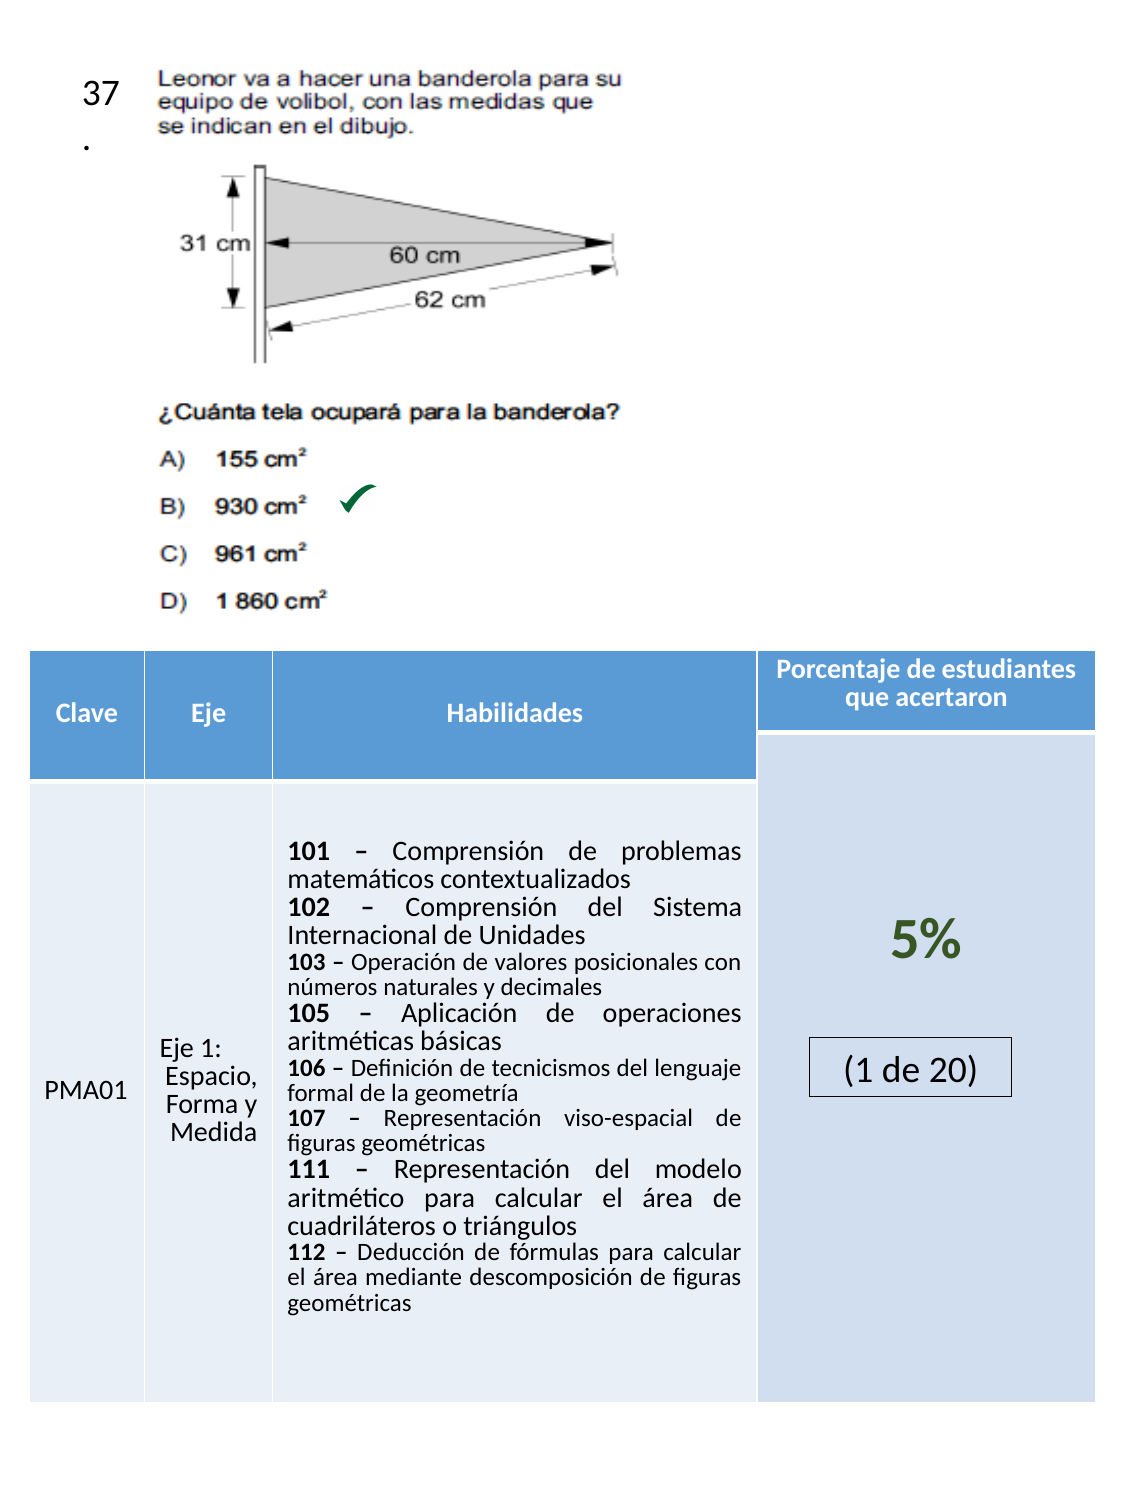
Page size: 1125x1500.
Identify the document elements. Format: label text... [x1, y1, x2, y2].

table_header Eje [145, 651, 272, 779]
table_cell Eje 1: Espacio, Forma y Medida [145, 784, 272, 1402]
table_header Clave [30, 651, 144, 779]
text_box (1 de 20) [809, 1037, 1012, 1097]
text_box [67, 60, 641, 623]
table_cell 101 – Comprensión de problemas matemáticos contextualizados 102 – Comprensión del Sistema Internacional de Unidades 103 – Operación de valores posicionales con números naturales y decimales 105 – Aplicación de operaciones aritméticas básicas 106 – Definición de tecnicismos del lenguaje formal de la geometría 107 – Representación viso-espacial de figuras geométricas 111 – Representación del modelo aritmético para calcular el área de cuadriláteros o triángulos 112 – Deducción de fórmulas para calcular el área mediante descomposición de figuras geométricas [273, 784, 756, 1402]
table_header Porcentaje de estudiantes que acertaron [758, 651, 1095, 730]
table_cell 5% [758, 735, 1095, 1402]
table_cell PMA01 [30, 784, 144, 1402]
table_header Habilidades [273, 651, 756, 779]
picture [339, 484, 376, 513]
